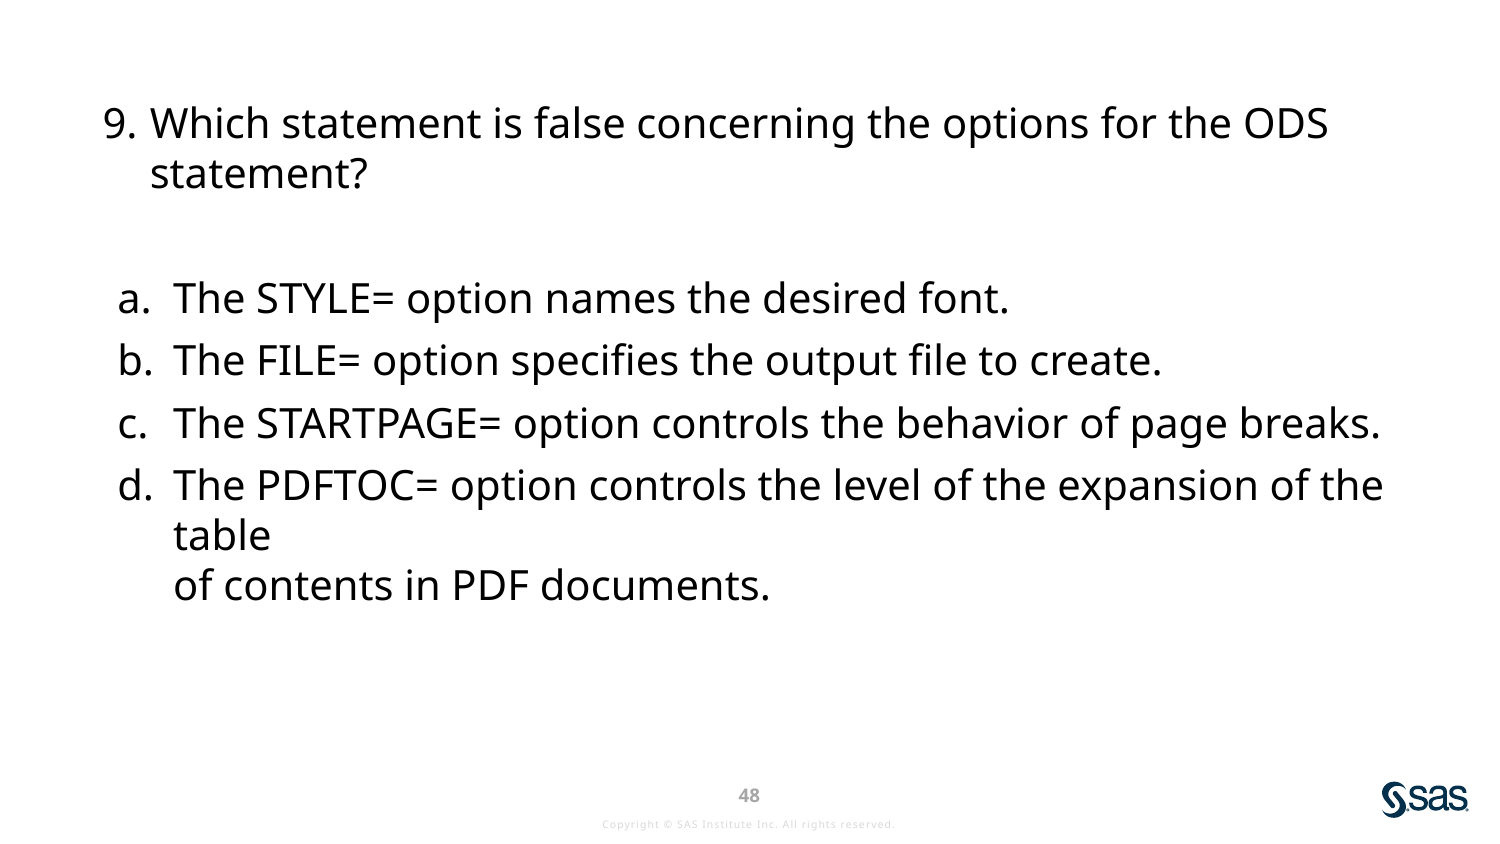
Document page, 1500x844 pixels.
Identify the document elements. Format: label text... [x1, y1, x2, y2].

list Which statement is false concerning the options for the ODS statement? The STYLE= option names the desired font. The FILE= option specifies the output file to create. The STARTPAGE= option controls the behavior of page breaks. The PDFTOC= option controls the level of the expansion of the table of contents in PDF documents. [102, 96, 1398, 694]
